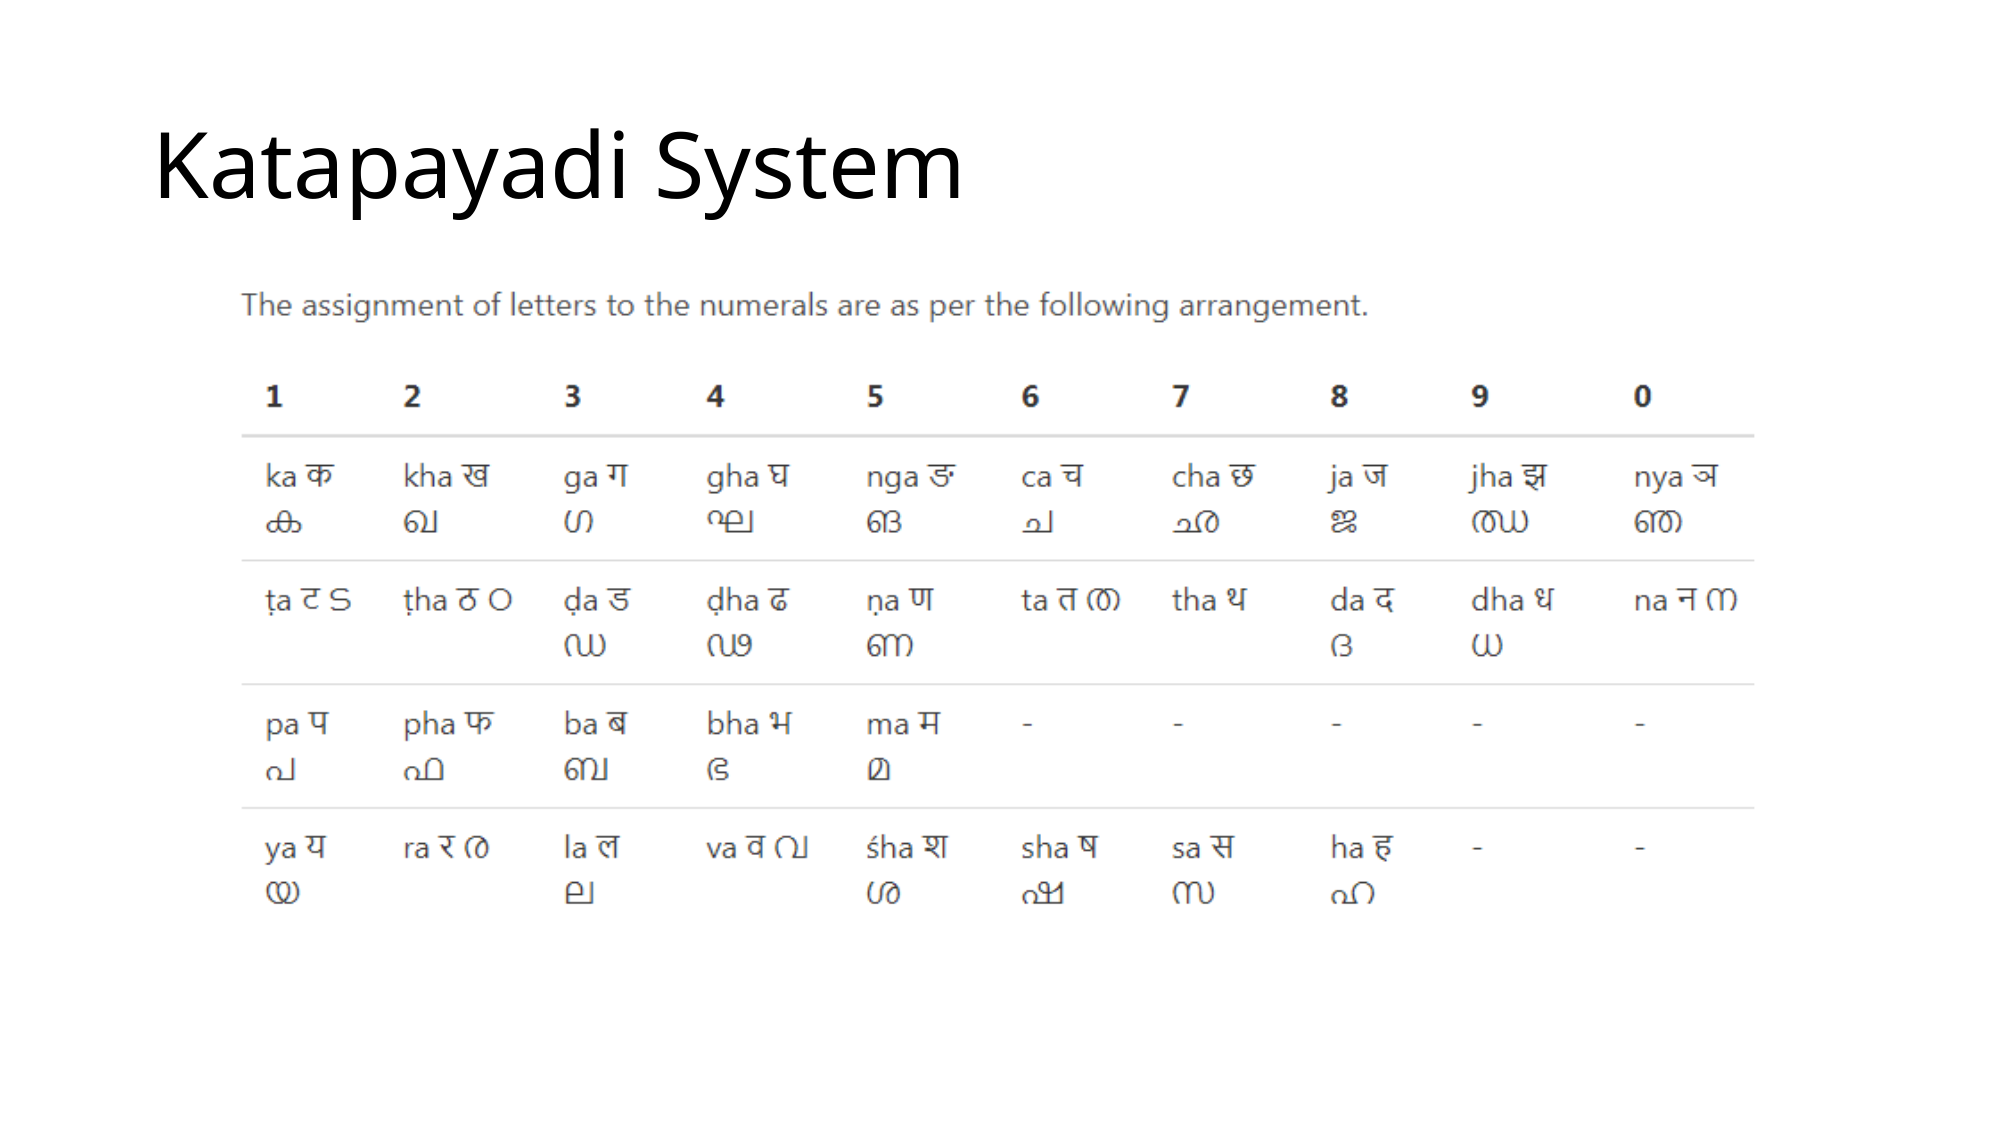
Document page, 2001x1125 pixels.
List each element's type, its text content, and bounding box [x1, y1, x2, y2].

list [220, 277, 1755, 932]
title Katapayadi System [137, 59, 1863, 278]
